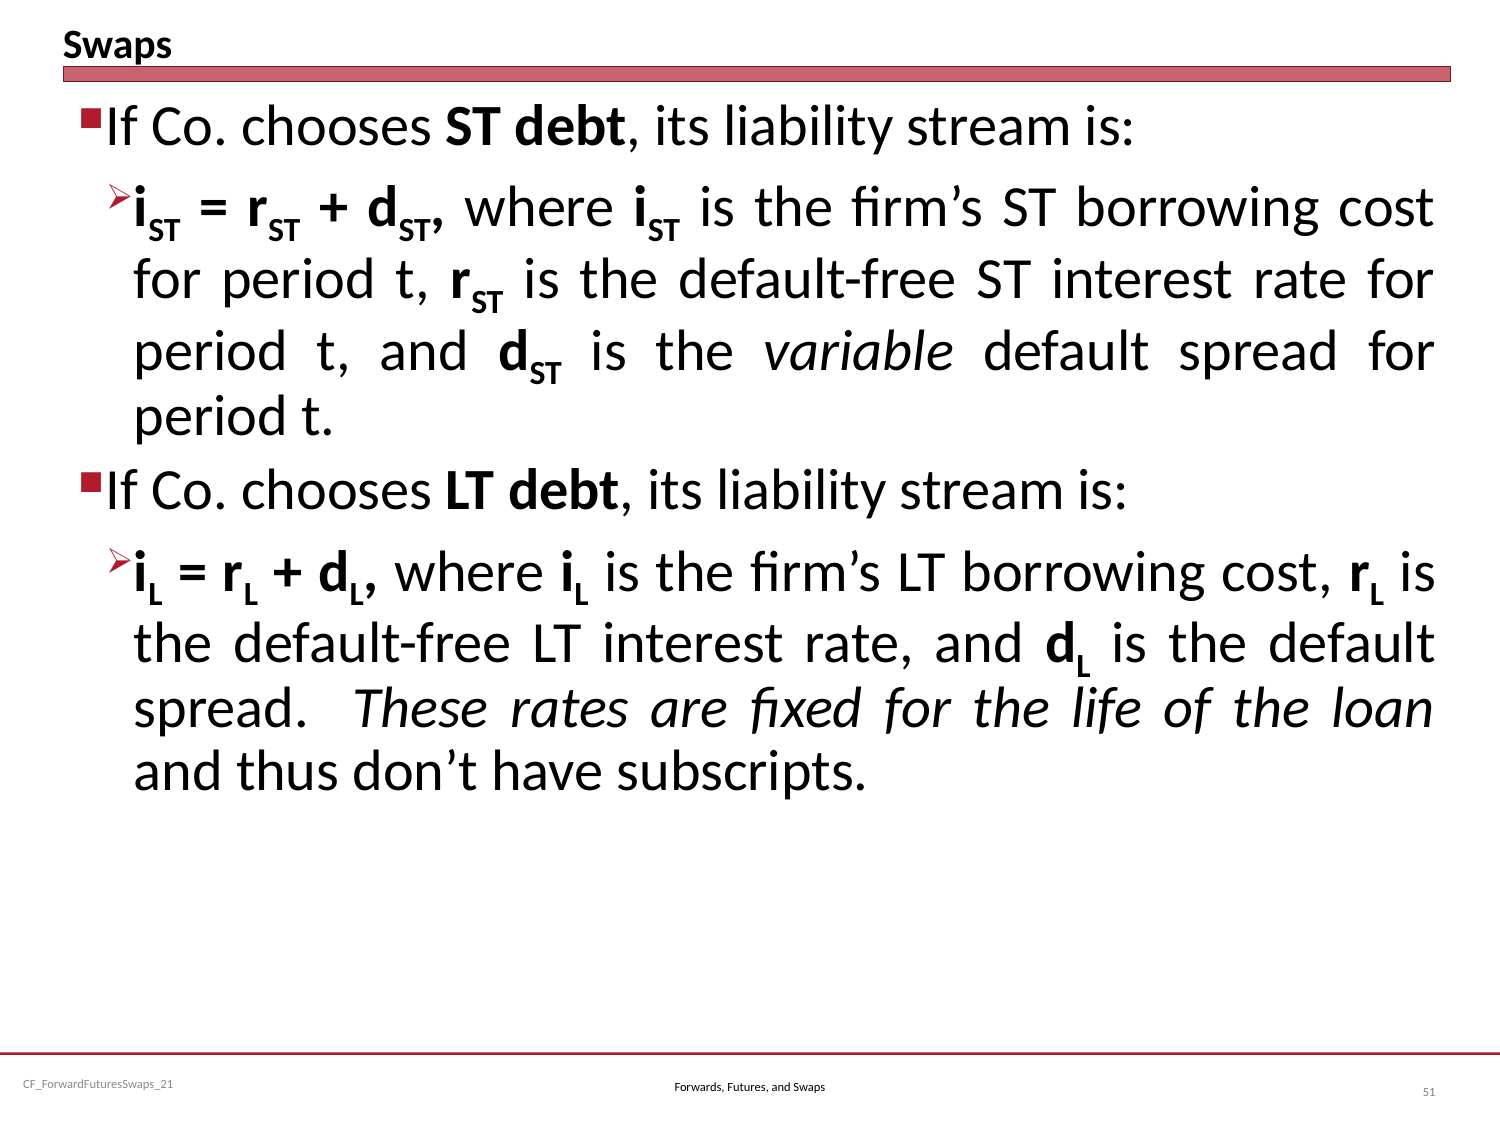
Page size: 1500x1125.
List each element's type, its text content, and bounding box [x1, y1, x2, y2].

slide_number 51 [1375, 1061, 1451, 1122]
list If Co. chooses ST debt, its liability stream is: iST = rST + dST, where iST is the firm’s ST borrowing cost for period t, rST is the default-free ST interest rate for period t, and dST is the variable default spread for period t. If Co. chooses LT debt, its liability stream is: iL = rL + dL, where iL is the firm’s LT borrowing cost, rL is the default-free LT interest rate, and dL is the default spread. These rates are fixed for the life of the loan and thus don’t have subscripts. [63, 87, 1451, 1041]
footer Forwards, Futures, and Swaps [512, 1056, 988, 1117]
title Swaps [62, 6, 1451, 67]
